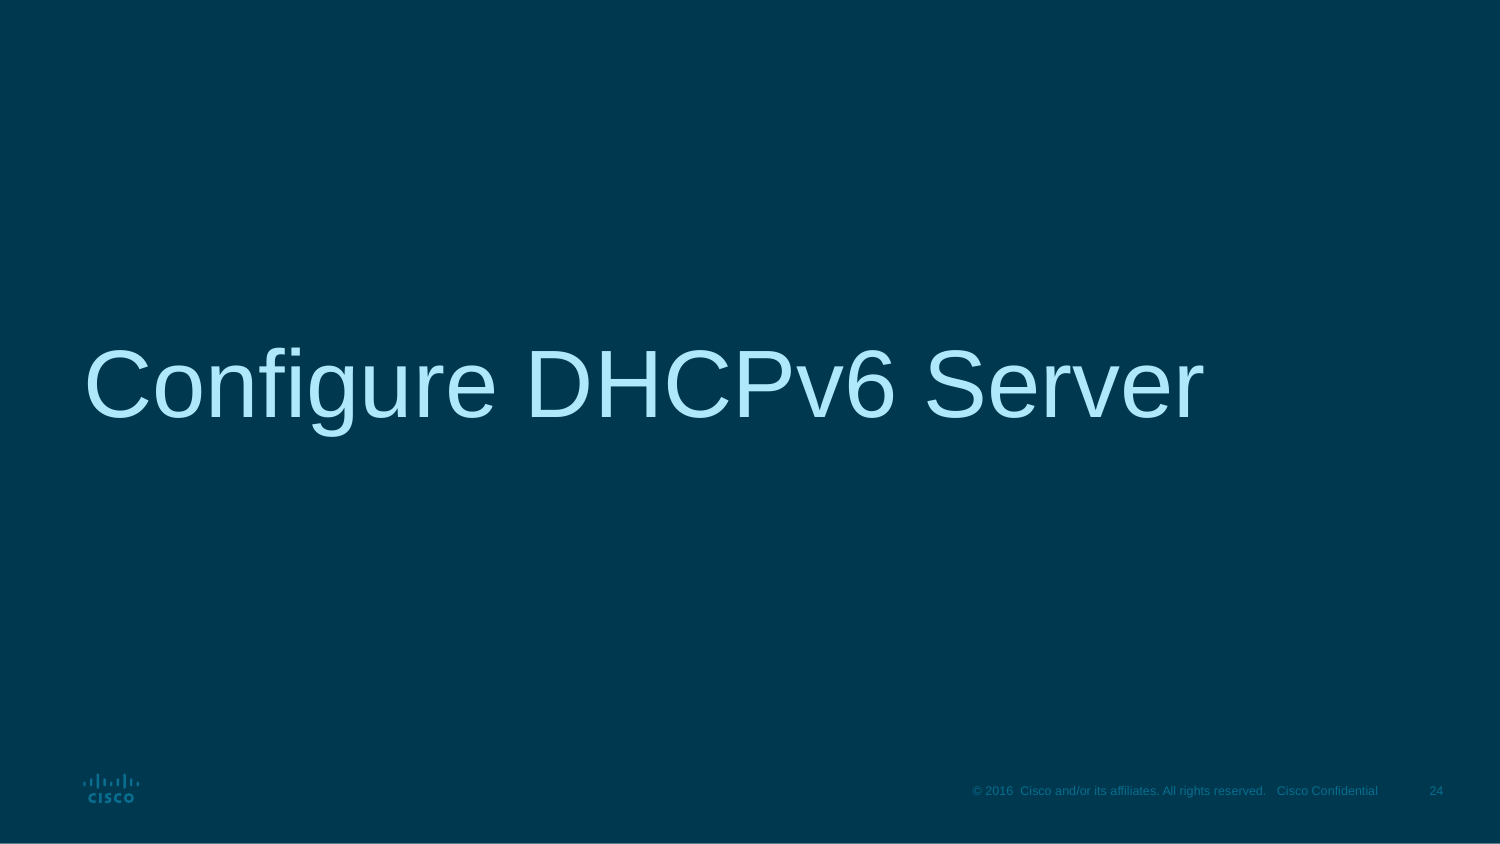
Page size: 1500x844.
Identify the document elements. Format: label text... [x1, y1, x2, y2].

title Configure DHCPv6 Server [68, 293, 1356, 446]
